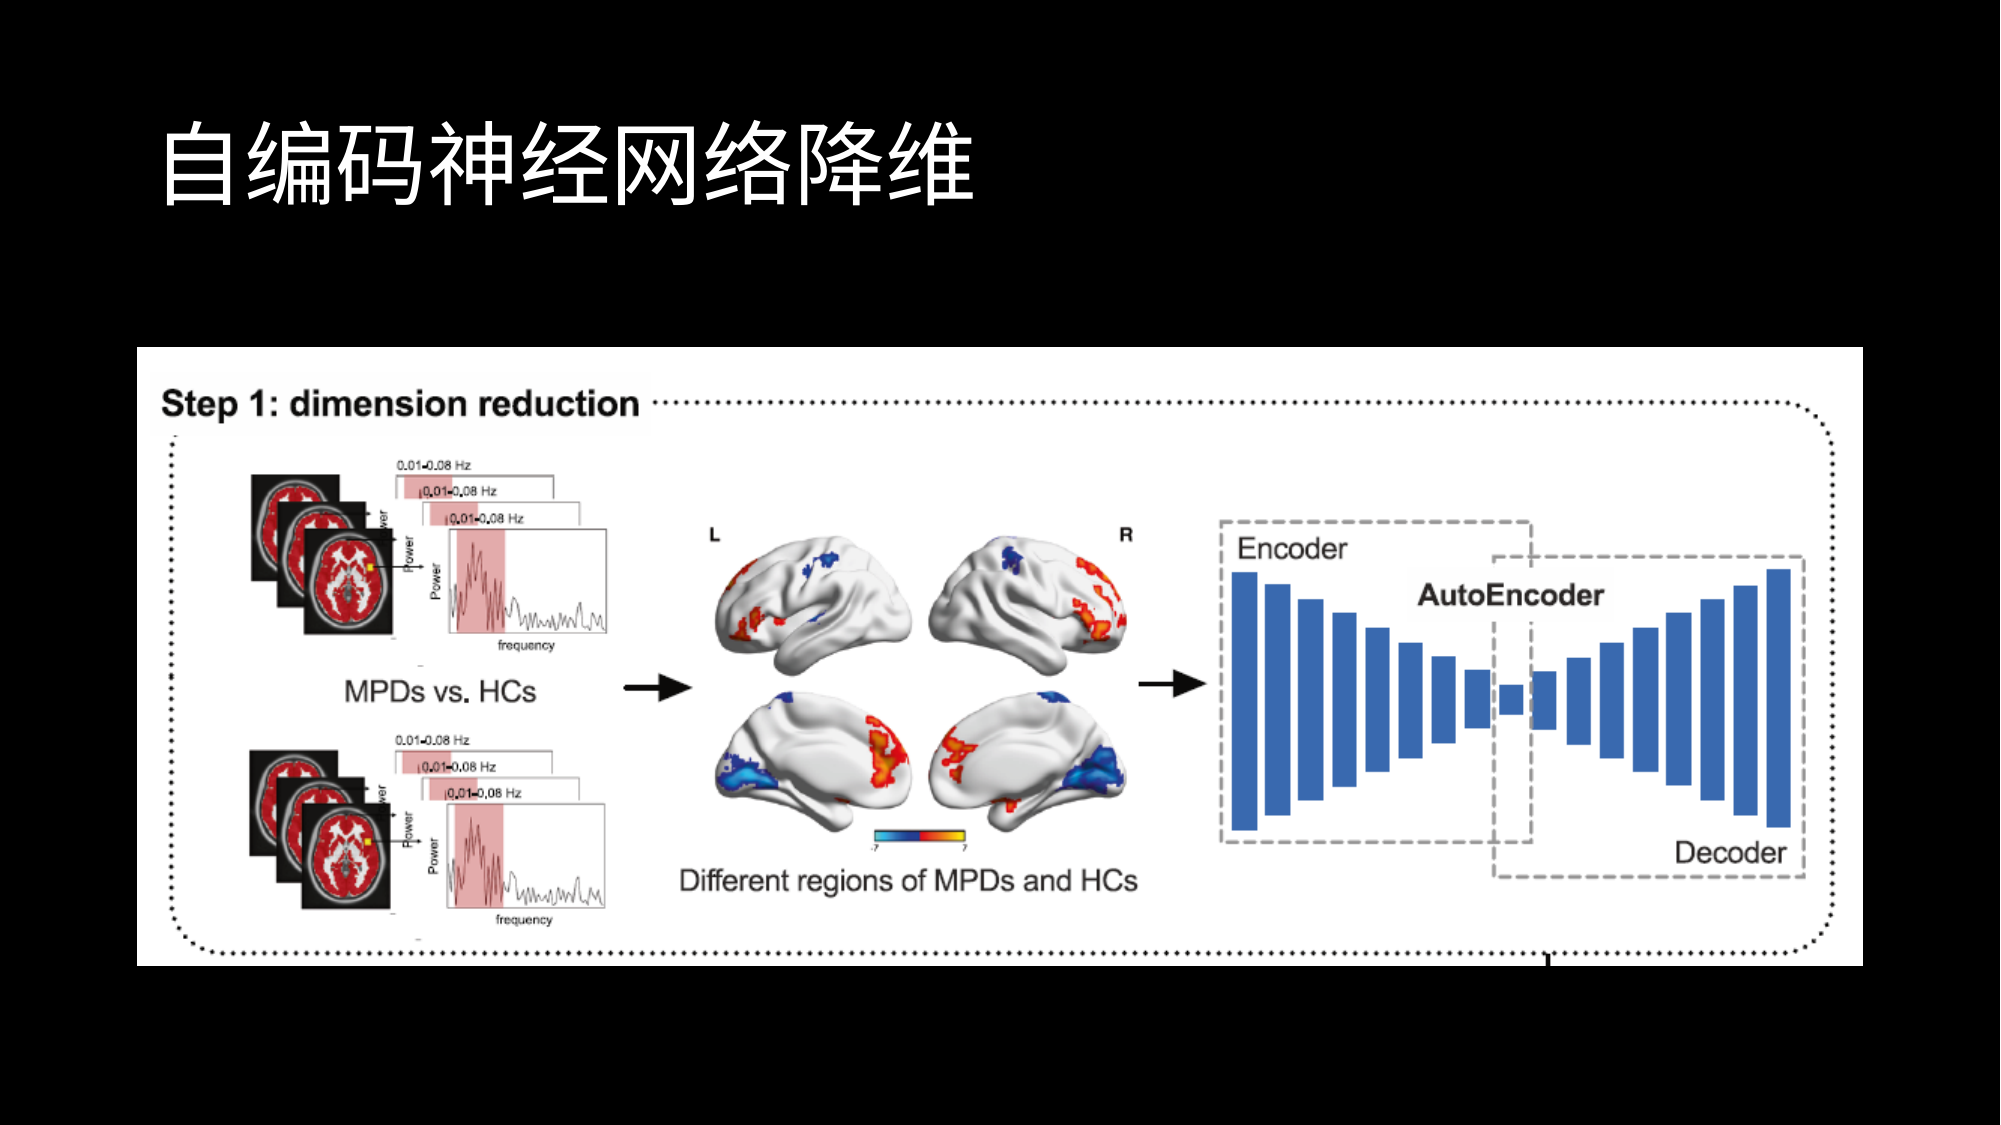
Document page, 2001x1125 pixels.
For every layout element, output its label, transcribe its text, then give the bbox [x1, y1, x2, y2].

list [137, 347, 1863, 966]
title 自编码神经网络降维 [137, 59, 1863, 278]
